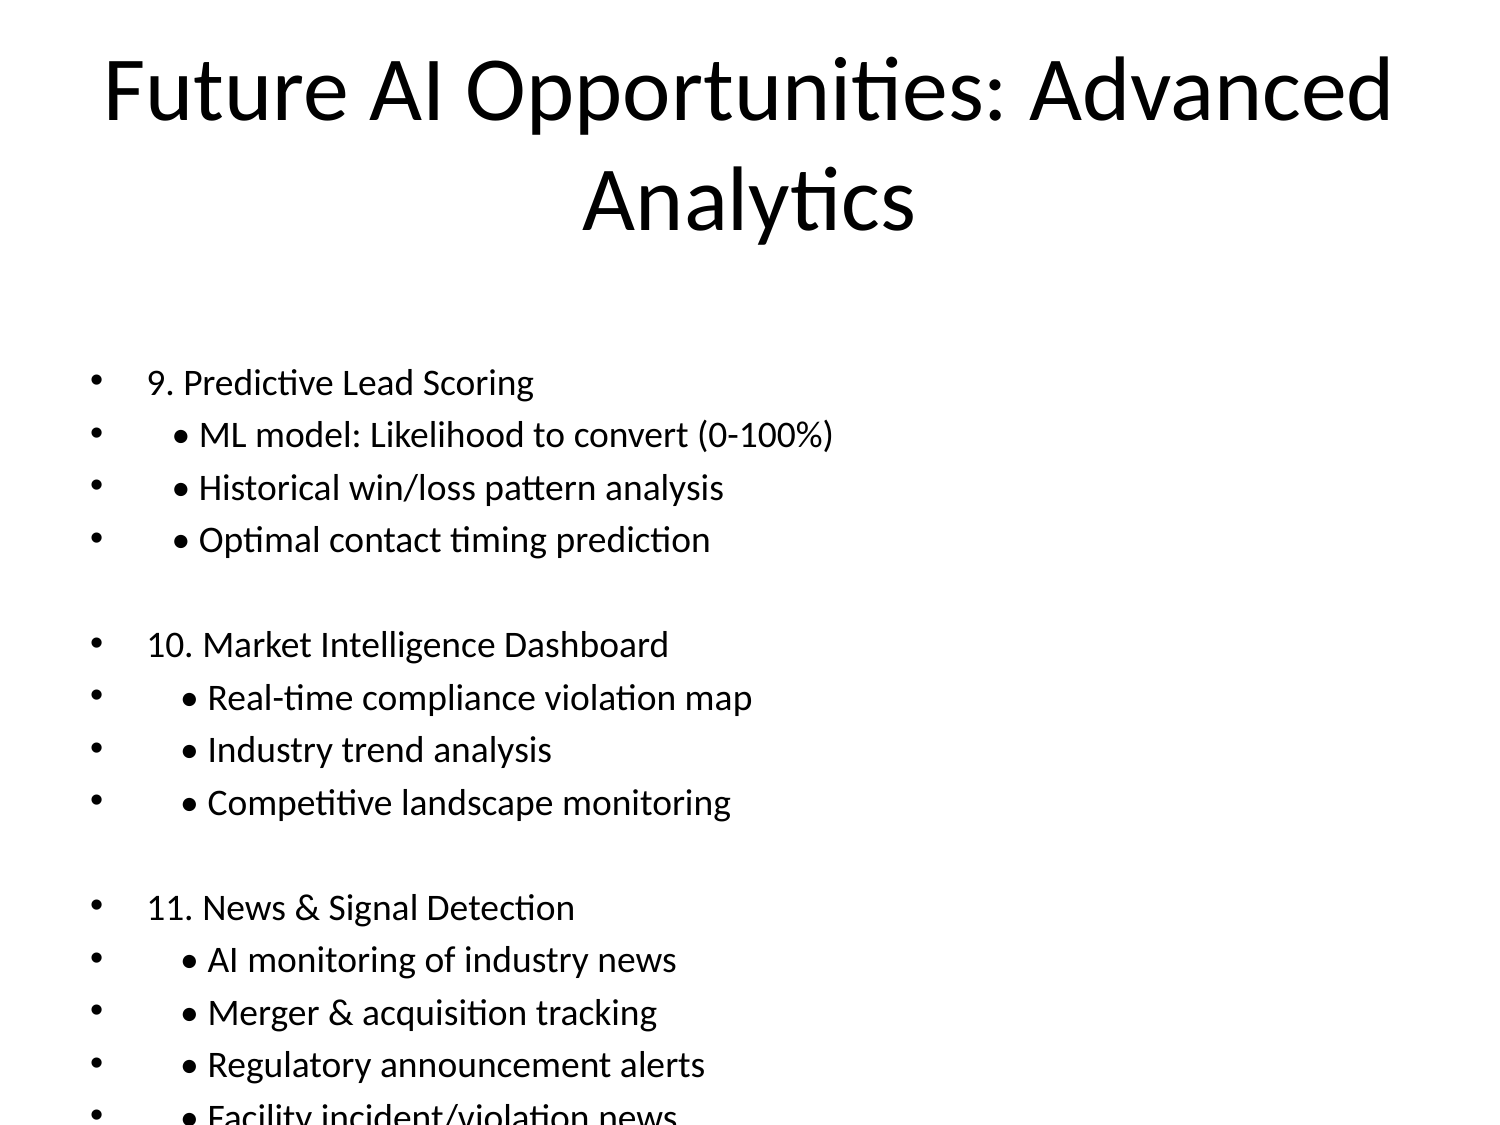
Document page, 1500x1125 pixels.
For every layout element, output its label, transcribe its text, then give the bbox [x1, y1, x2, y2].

list 9. Predictive Lead Scoring • ML model: Likelihood to convert (0-100%) • Historical win/loss pattern analysis • Optimal contact timing prediction 10. Market Intelligence Dashboard • Real-time compliance violation map • Industry trend analysis • Competitive landscape monitoring 11. News & Signal Detection • AI monitoring of industry news • Merger & acquisition tracking • Regulatory announcement alerts • Facility incident/violation news 12. Chatbot for Lead Qualification • 24/7 website lead capture • Automated initial qualification • Meeting scheduling automation [75, 262, 1425, 1005]
title Future AI Opportunities: Advanced Analytics [75, 45, 1425, 233]
